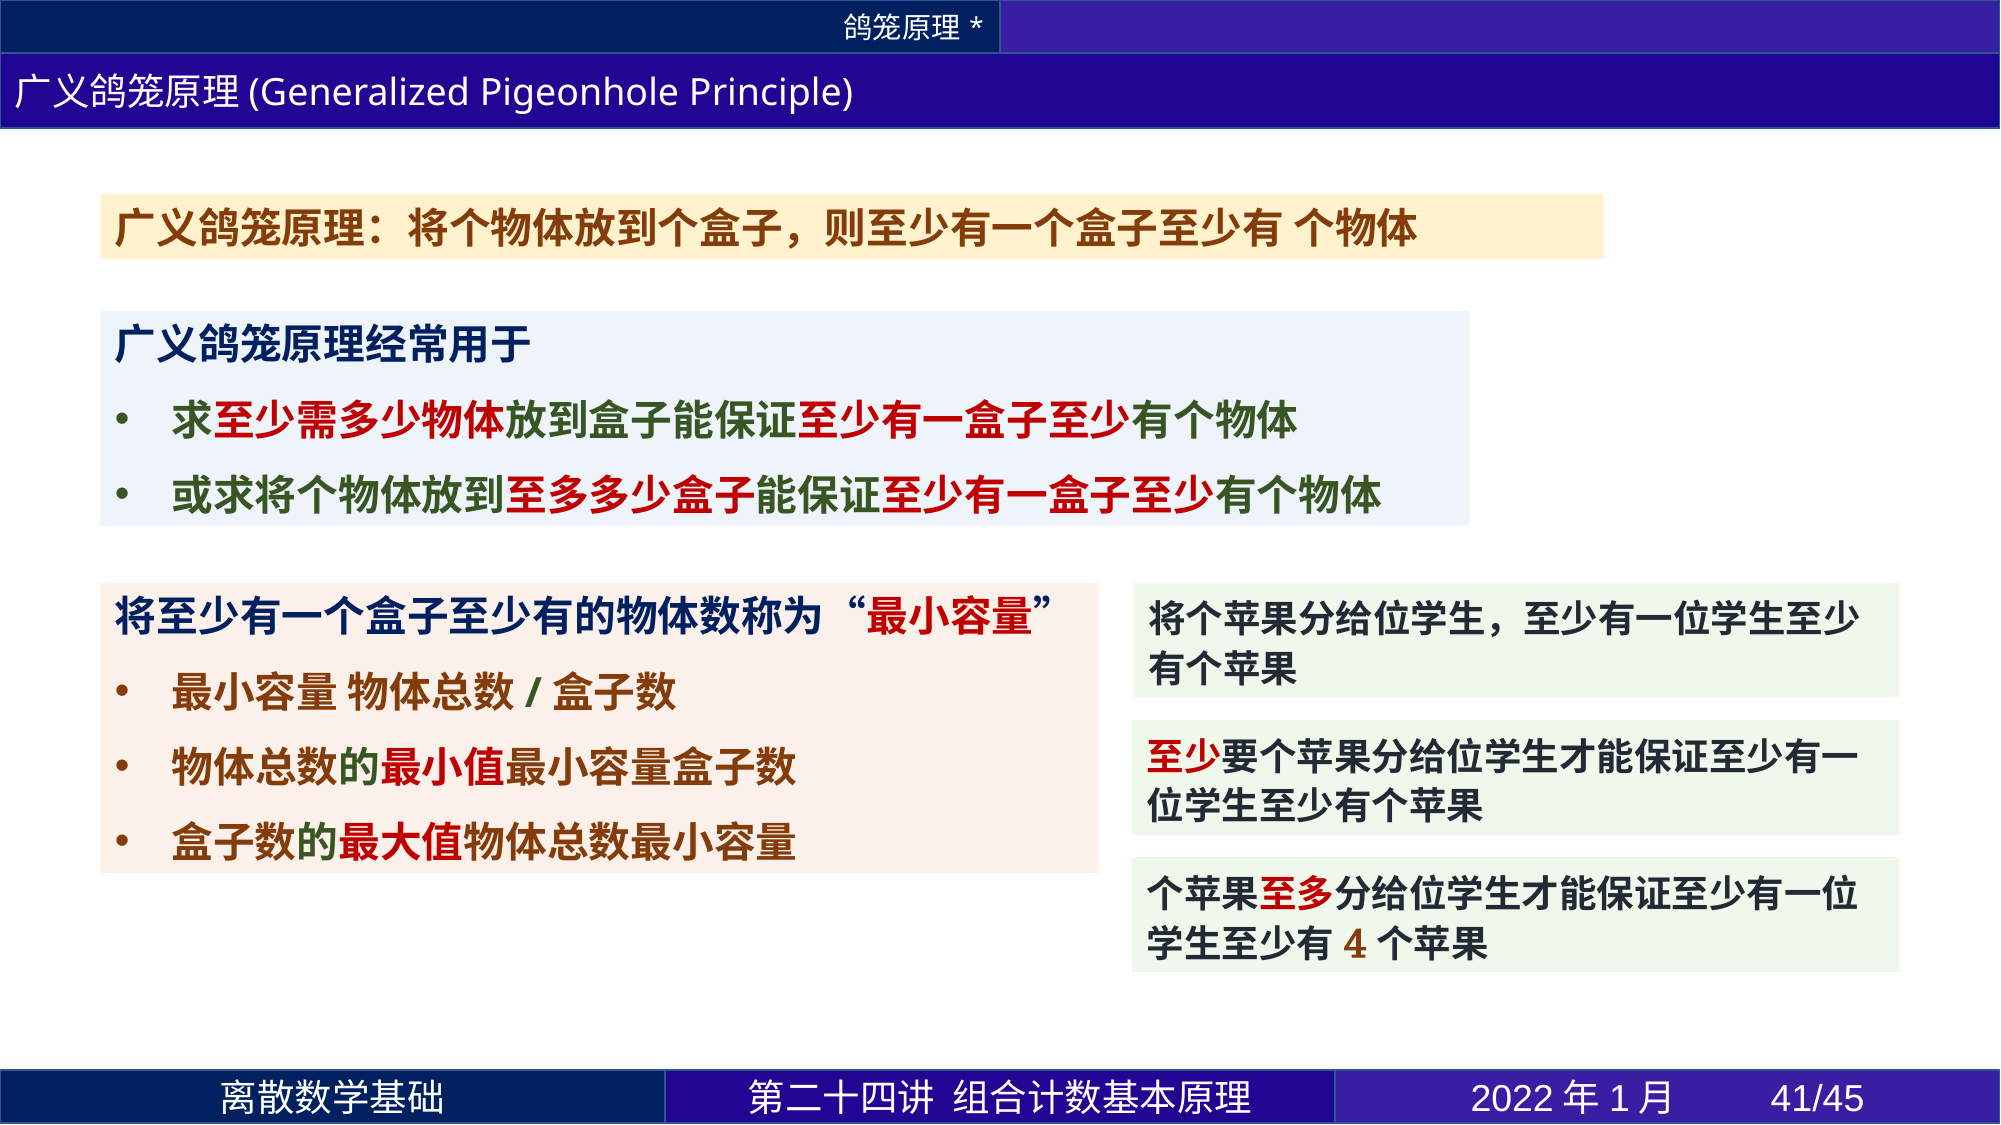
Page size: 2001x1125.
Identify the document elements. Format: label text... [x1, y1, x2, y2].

text_box [999, 0, 2000, 52]
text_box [1132, 582, 1900, 971]
text_box 离散数学基础 [0, 1069, 664, 1124]
text_box 2022年1月 41/45 [1334, 1069, 2000, 1124]
text_box 第二十四讲 组合计数基本原理 [664, 1069, 1334, 1124]
text_box 鸽笼原理* [0, 0, 999, 52]
text_box 广义鸽笼原理(Generalized Pigeonhole Principle) [0, 52, 2000, 129]
